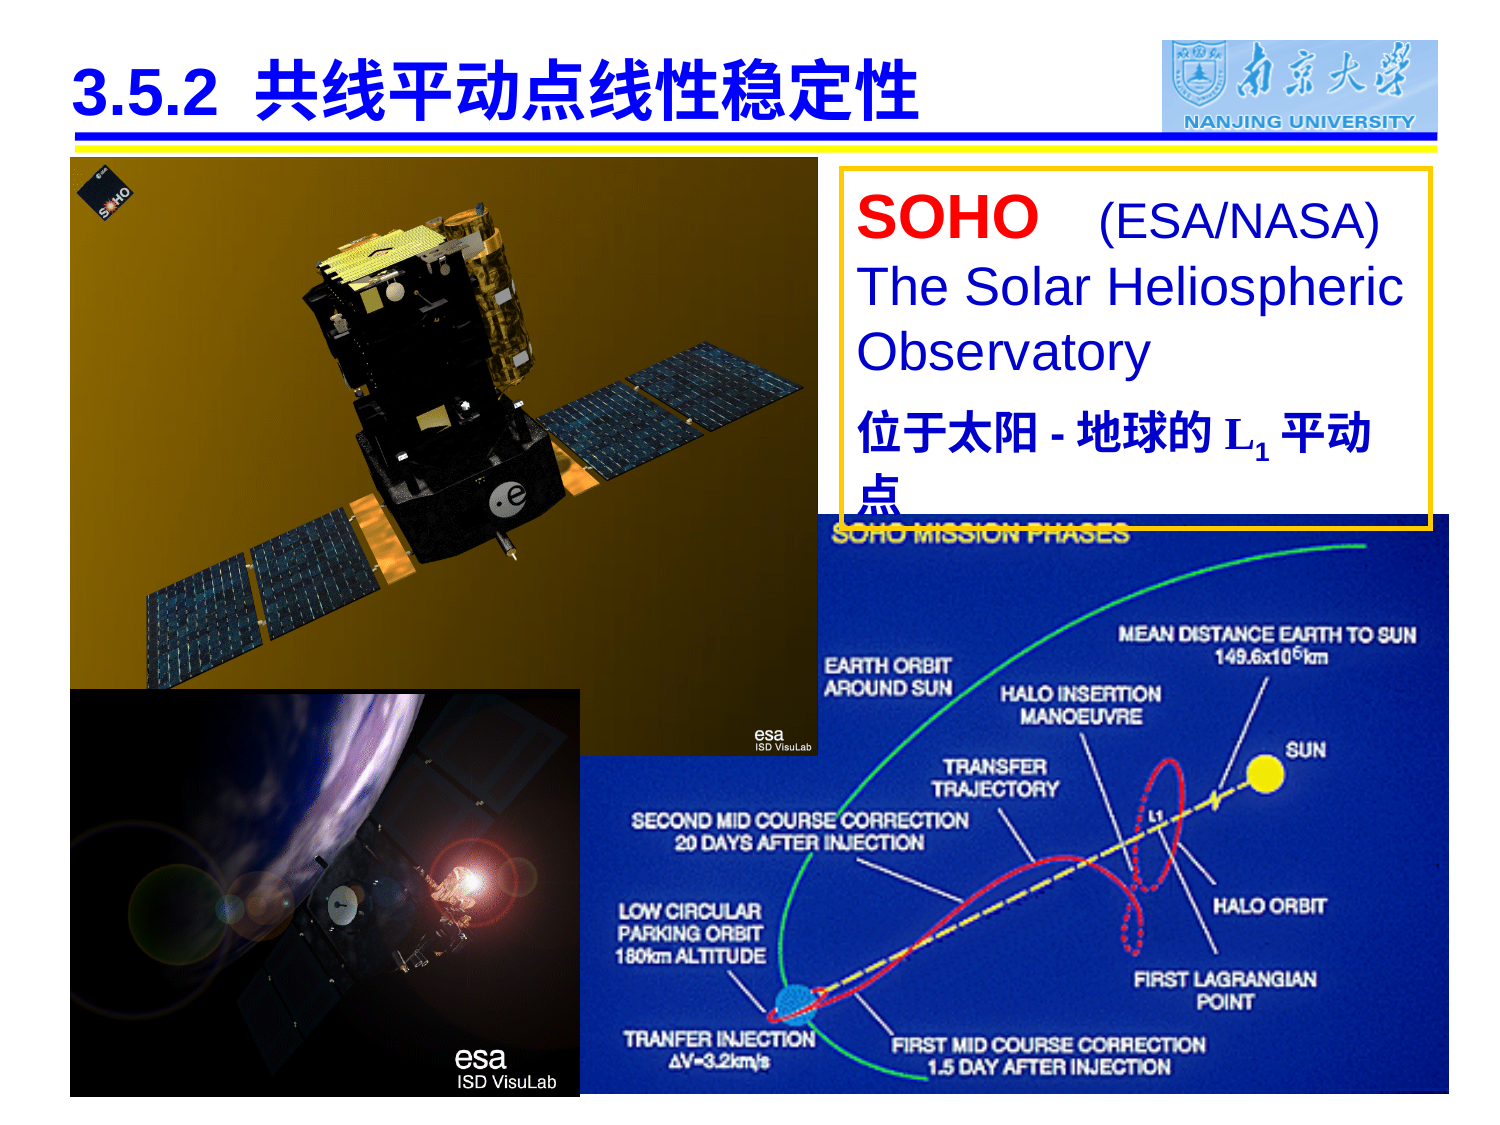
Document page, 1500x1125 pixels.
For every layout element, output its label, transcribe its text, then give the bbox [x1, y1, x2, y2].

picture [69, 157, 1449, 1097]
title 3.5.2 共线平动点线性稳定性 [56, 30, 1132, 148]
picture [1162, 40, 1438, 132]
text_box SOHO (ESA/NASA) The Solar Heliospheric Observatory 位于太阳-地球的L1平动点 [841, 168, 1431, 512]
